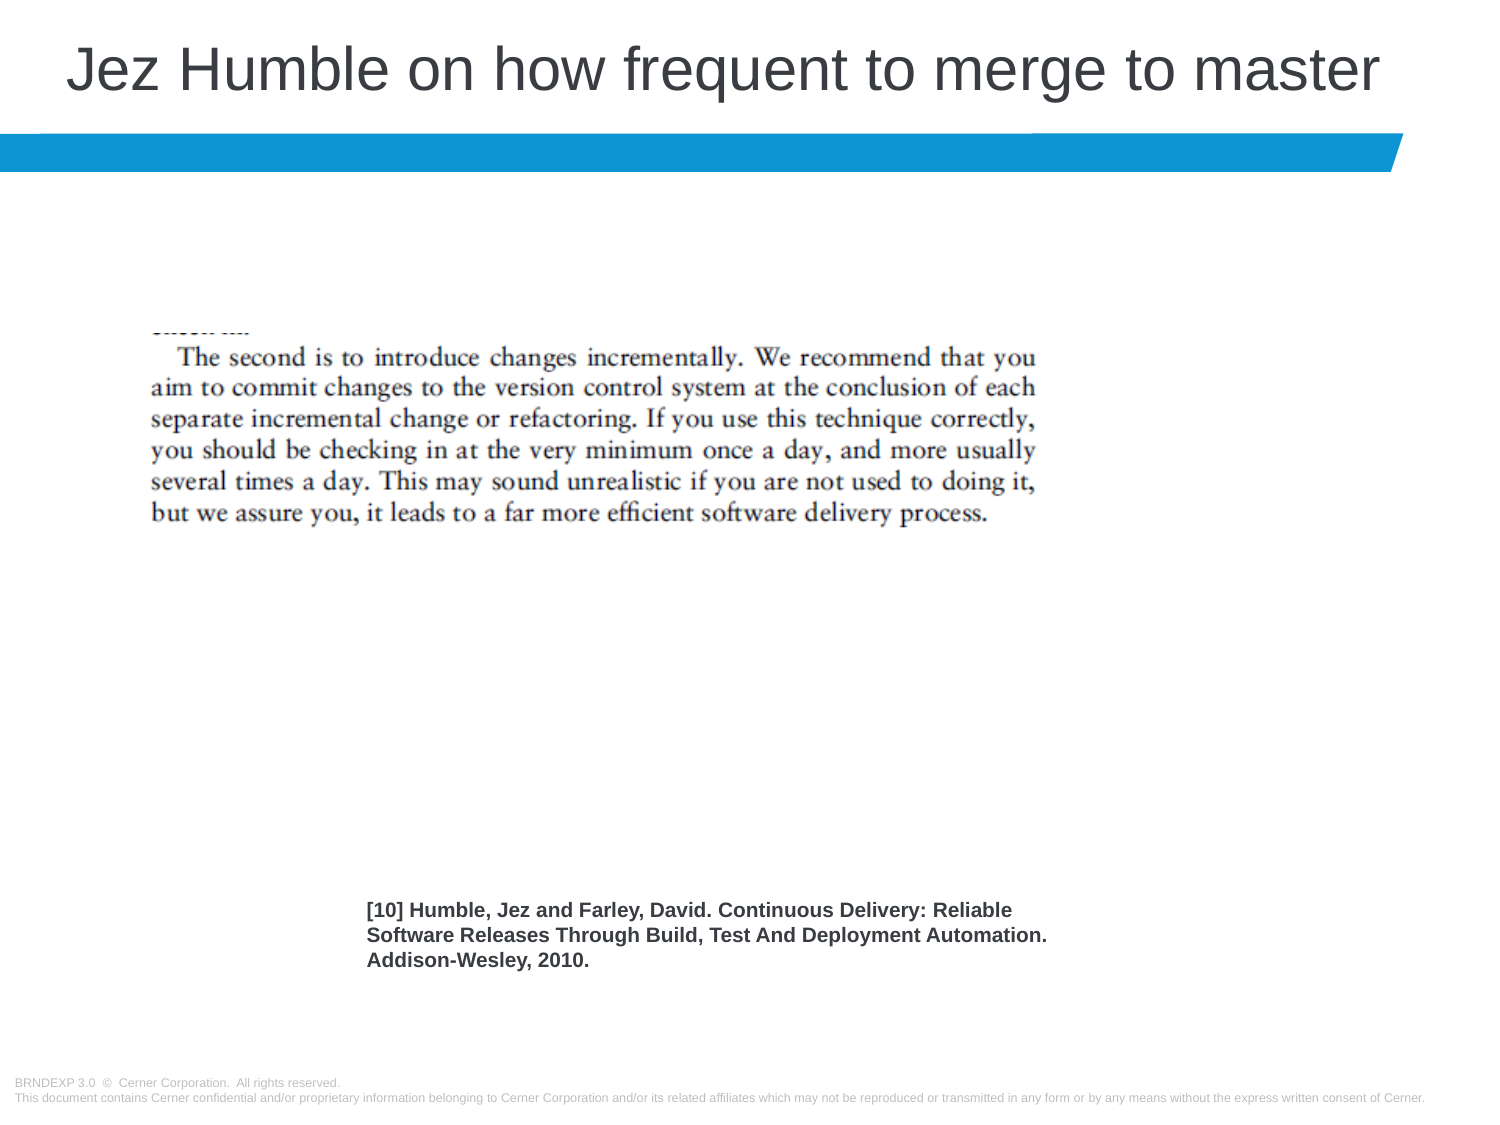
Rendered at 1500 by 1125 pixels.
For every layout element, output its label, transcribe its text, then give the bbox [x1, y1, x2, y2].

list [137, 333, 1064, 540]
text_box [10] Humble, Jez and Farley, David. Continuous Delivery: Reliable Software Releases Through Build, Test And Deployment Automation. Addison-Wesley, 2010. [351, 889, 1102, 980]
title Jez Humble on how frequent to merge to master [51, 0, 1403, 142]
